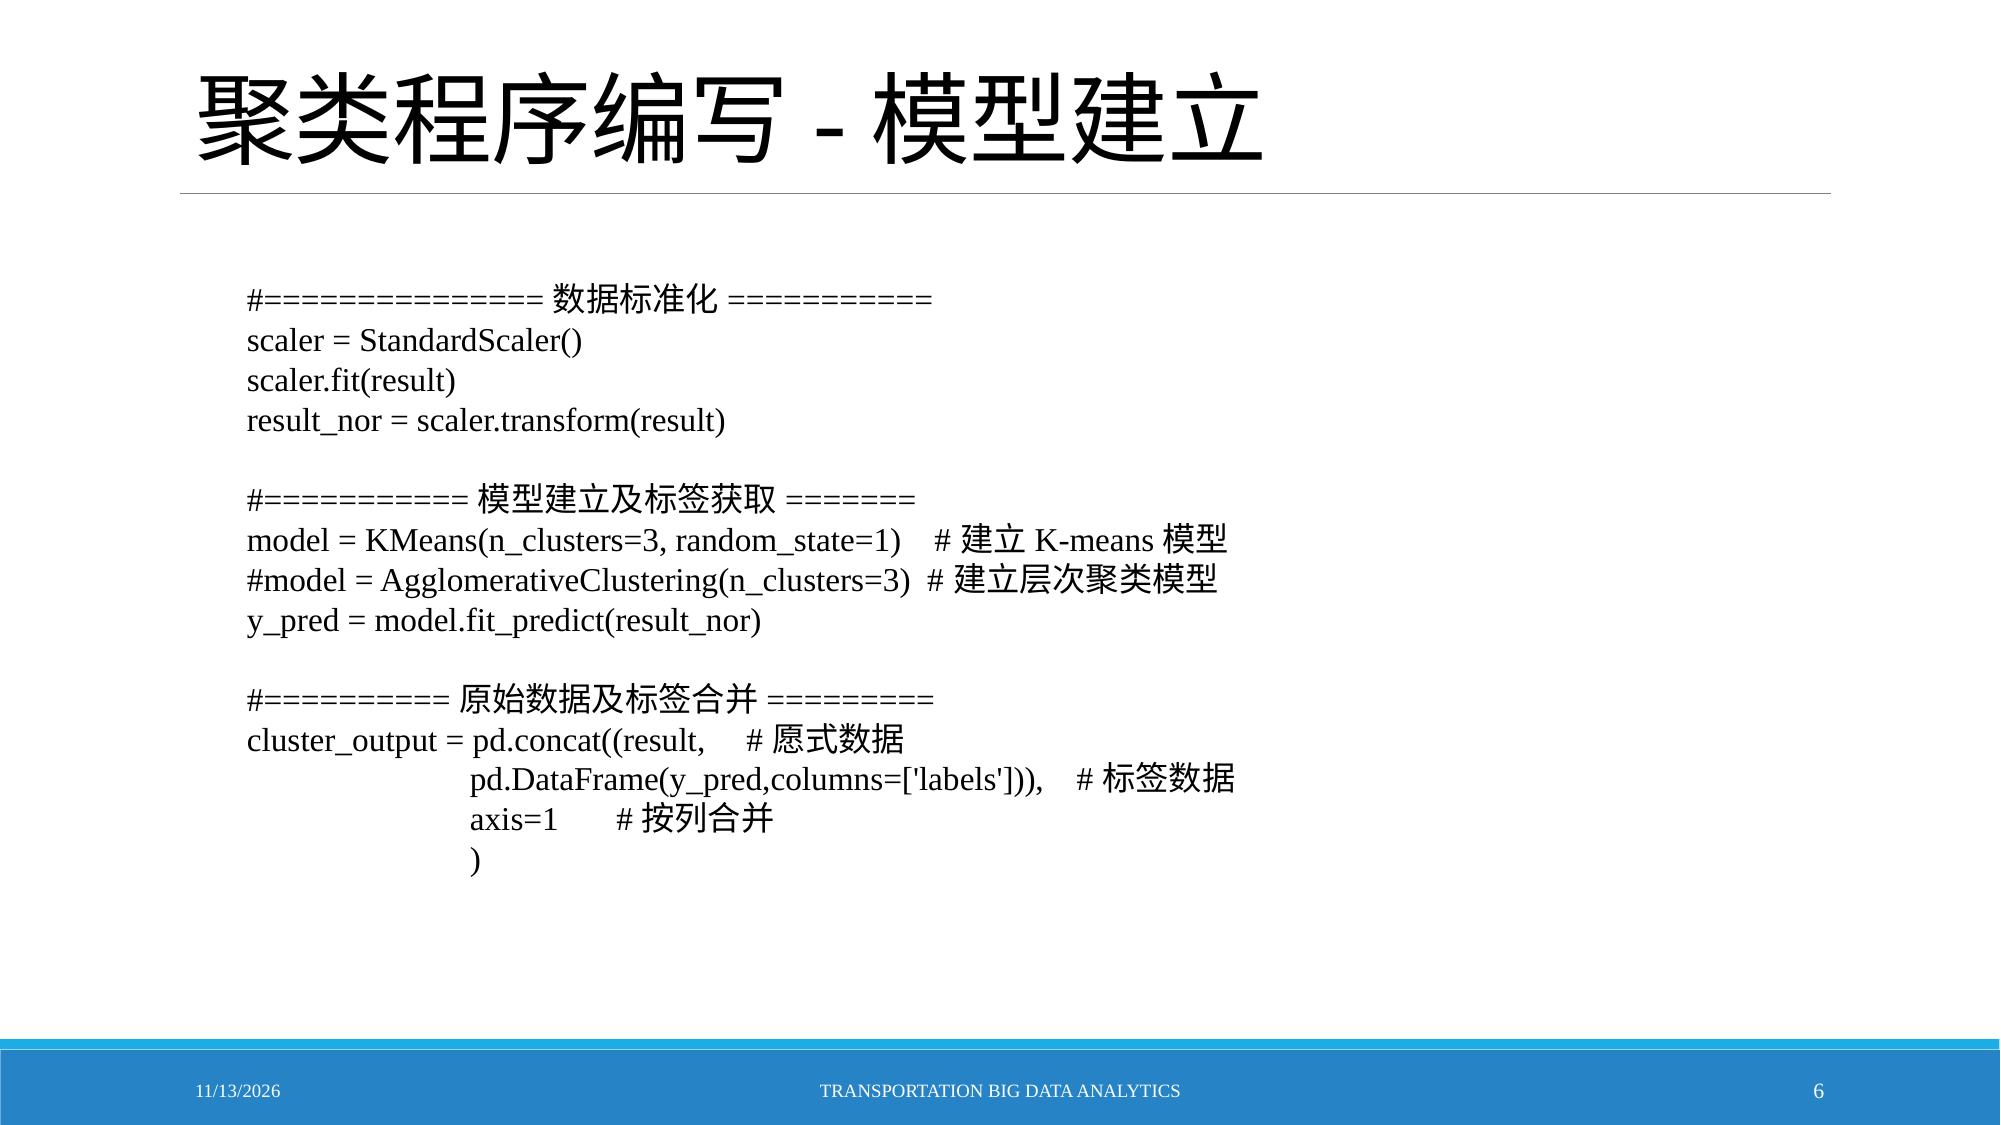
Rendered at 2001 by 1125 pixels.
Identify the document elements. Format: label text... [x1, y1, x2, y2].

slide_number 6 [1624, 1059, 1840, 1120]
footer Transportation Big Data Analytics [604, 1059, 1396, 1120]
title 聚类程序编写-模型建立 [180, 20, 1830, 185]
text_box #===============数据标准化=========== scaler = StandardScaler() scaler.fit(result) result_nor = scaler.transform(result) #===========模型建立及标签获取======= model = KMeans(n_clusters=3, random_state=1) #建立K-means模型 #model = AgglomerativeClustering(n_clusters=3) #建立层次聚类模型 y_pred = model.fit_predict(result_nor) #==========原始数据及标签合并========= cluster_output = pd.concat((result, #愿式数据 pd.DataFrame(y_pred,columns=['labels'])), #标签数据 axis=1 #按列合并 ) [232, 271, 1347, 885]
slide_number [180, 1059, 586, 1120]
